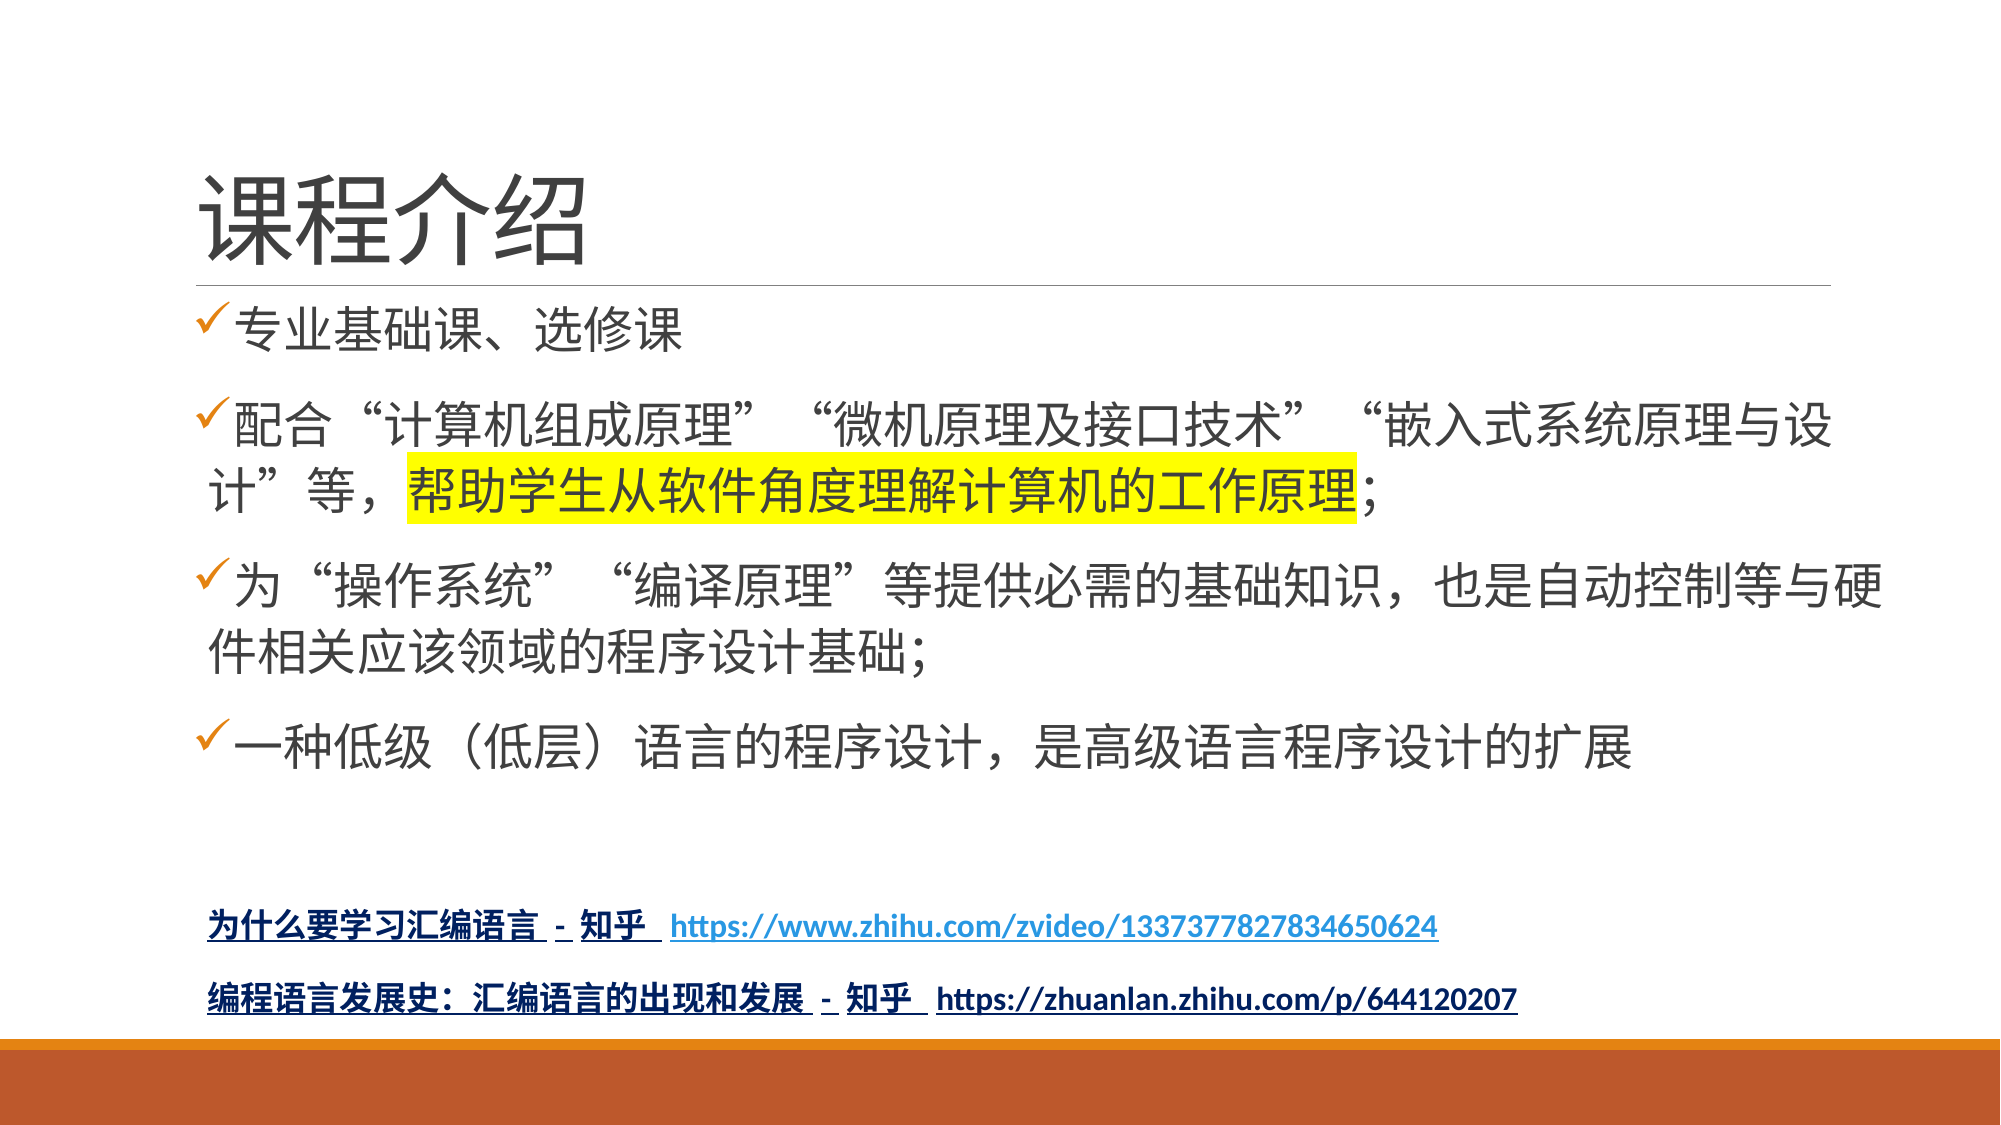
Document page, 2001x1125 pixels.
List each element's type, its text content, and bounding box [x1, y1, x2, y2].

title 课程介绍 [180, 47, 1830, 285]
list 专业基础课、选修课 配合“计算机组成原理”“微机原理及接口技术”“嵌入式系统原理与设计”等，帮助学生从软件角度理解计算机的工作原理； 为“操作系统”“编译原理”等提供必需的基础知识，也是自动控制等与硬件相关应该领域的程序设计基础； 一种低级（低层）语言的程序设计，是高级语言程序设计的扩展 为什么要学习汇编语言 - 知乎 https://www.zhihu.com/zvideo/1337377827834650624 编程语言发展史：汇编语言的出现和发展 - 知乎 https://zhuanlan.zhihu.com/p/644120207 [192, 285, 1902, 1031]
